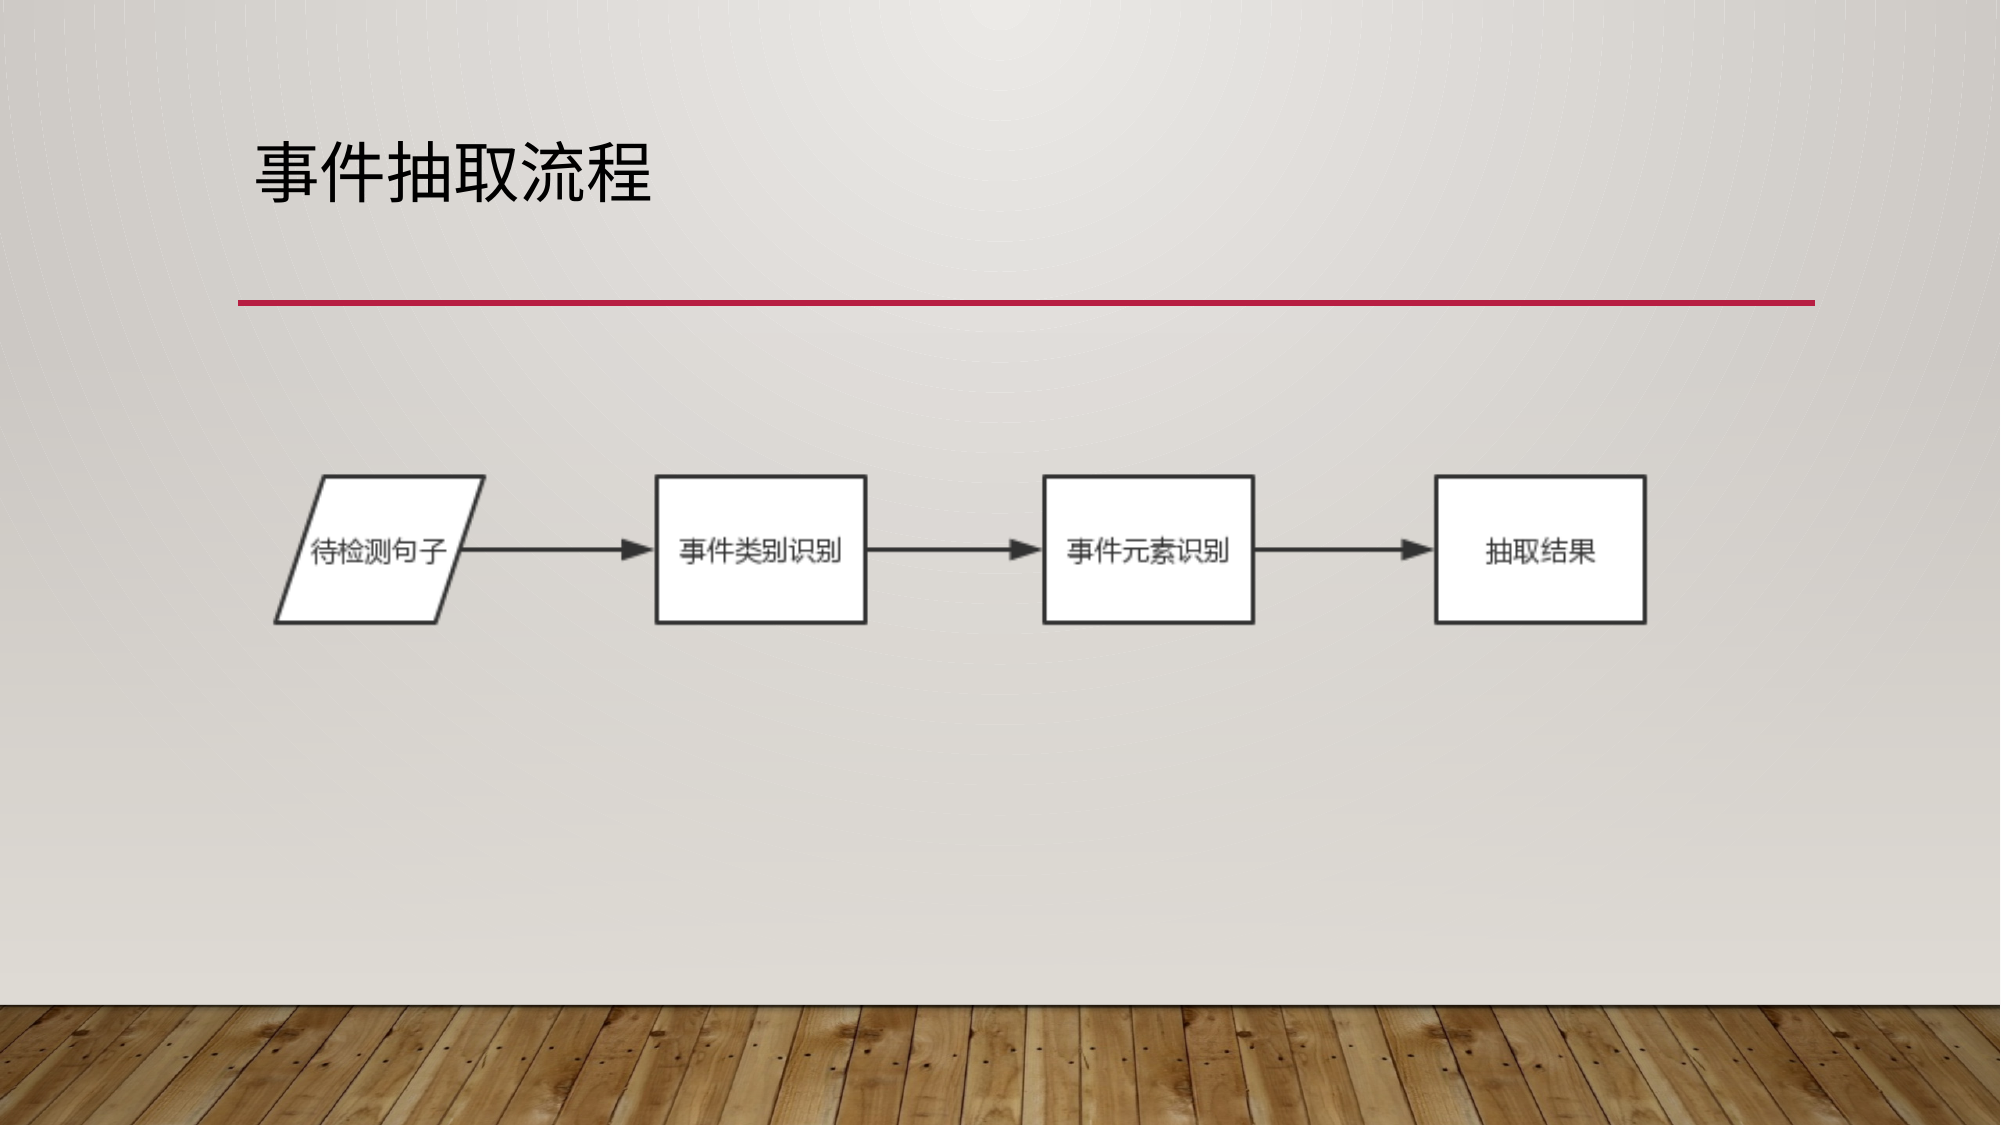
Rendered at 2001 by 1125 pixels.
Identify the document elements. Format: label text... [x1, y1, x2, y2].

title 事件抽取流程 [238, 131, 1814, 305]
picture [0, 1005, 2000, 1125]
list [176, 376, 1712, 690]
